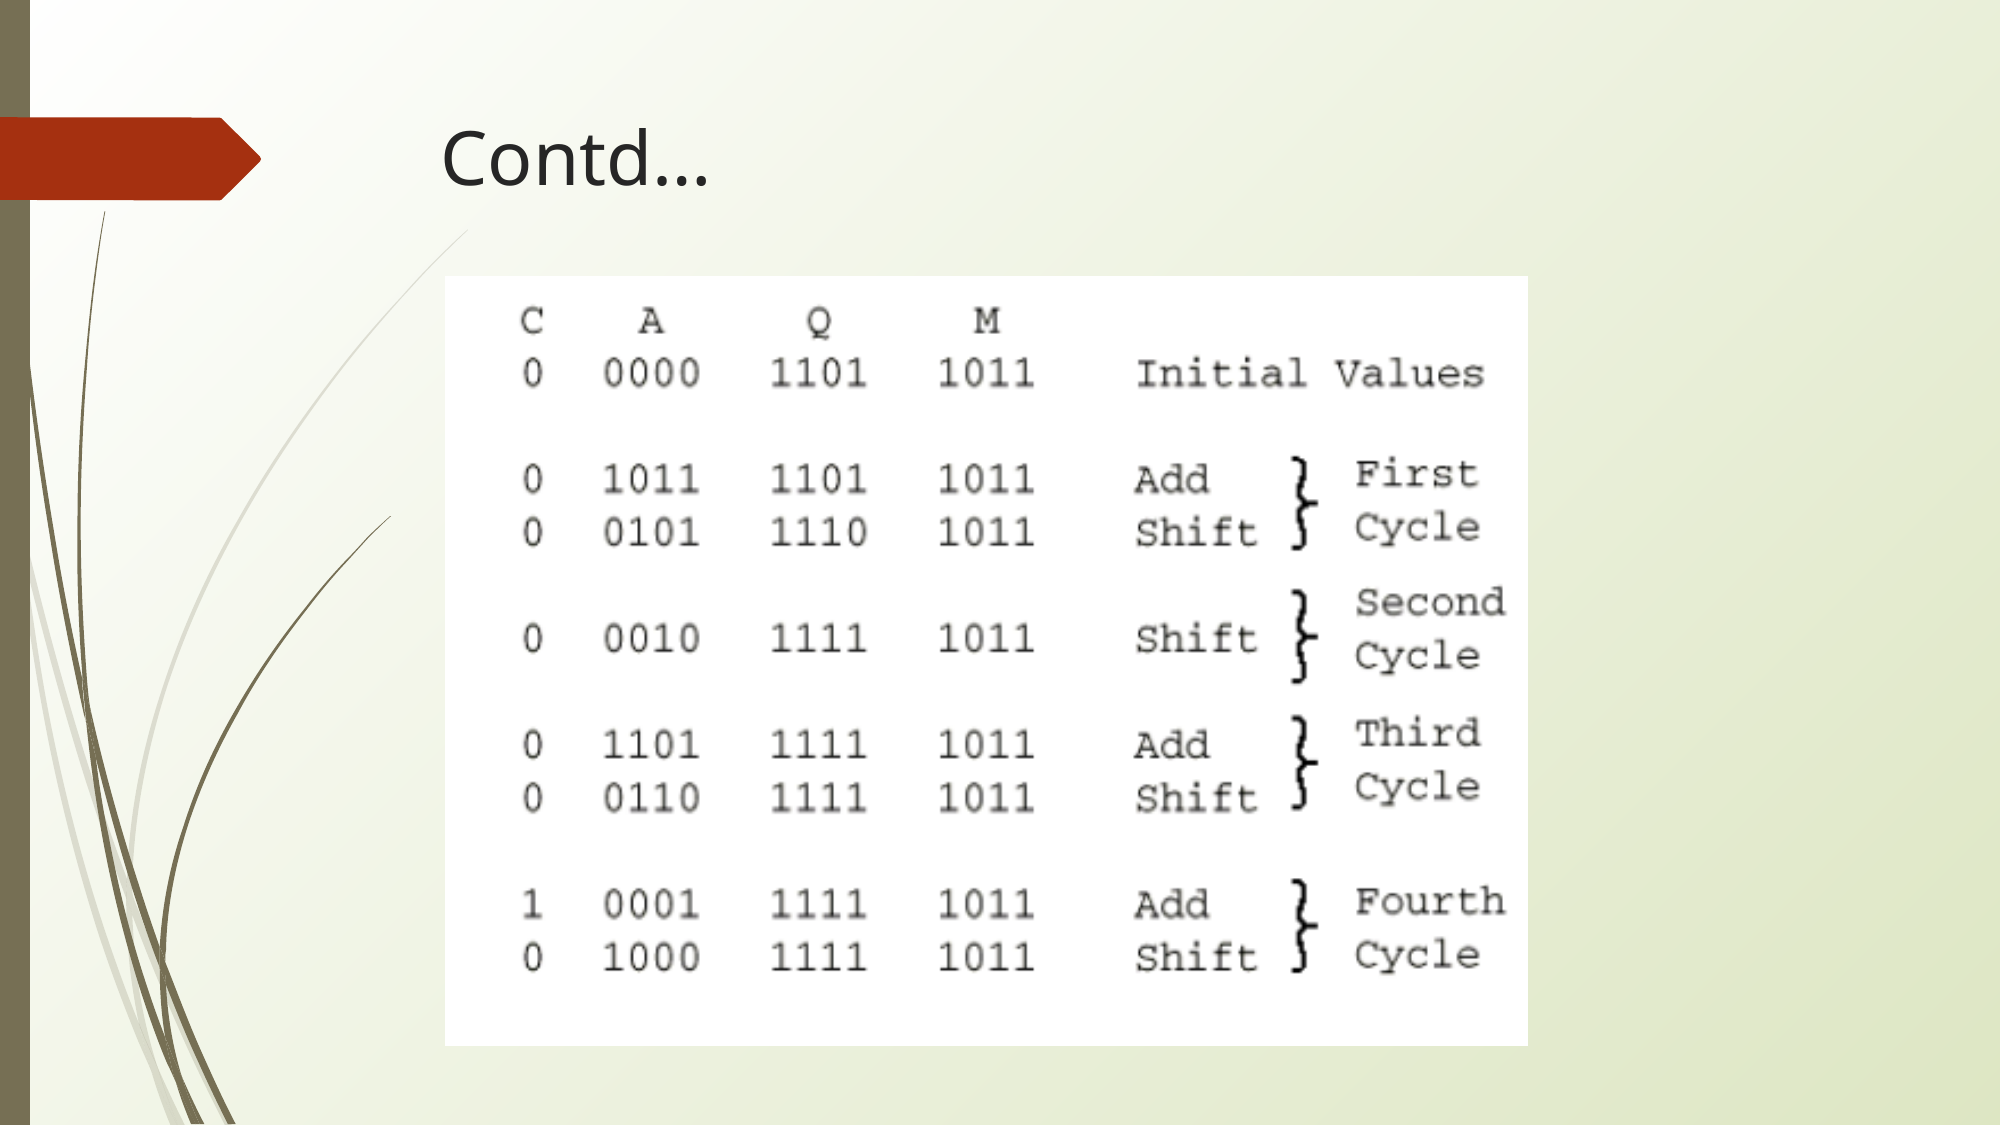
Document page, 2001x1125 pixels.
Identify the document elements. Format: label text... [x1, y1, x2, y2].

title Contd… [425, 102, 1888, 313]
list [445, 276, 1529, 1046]
